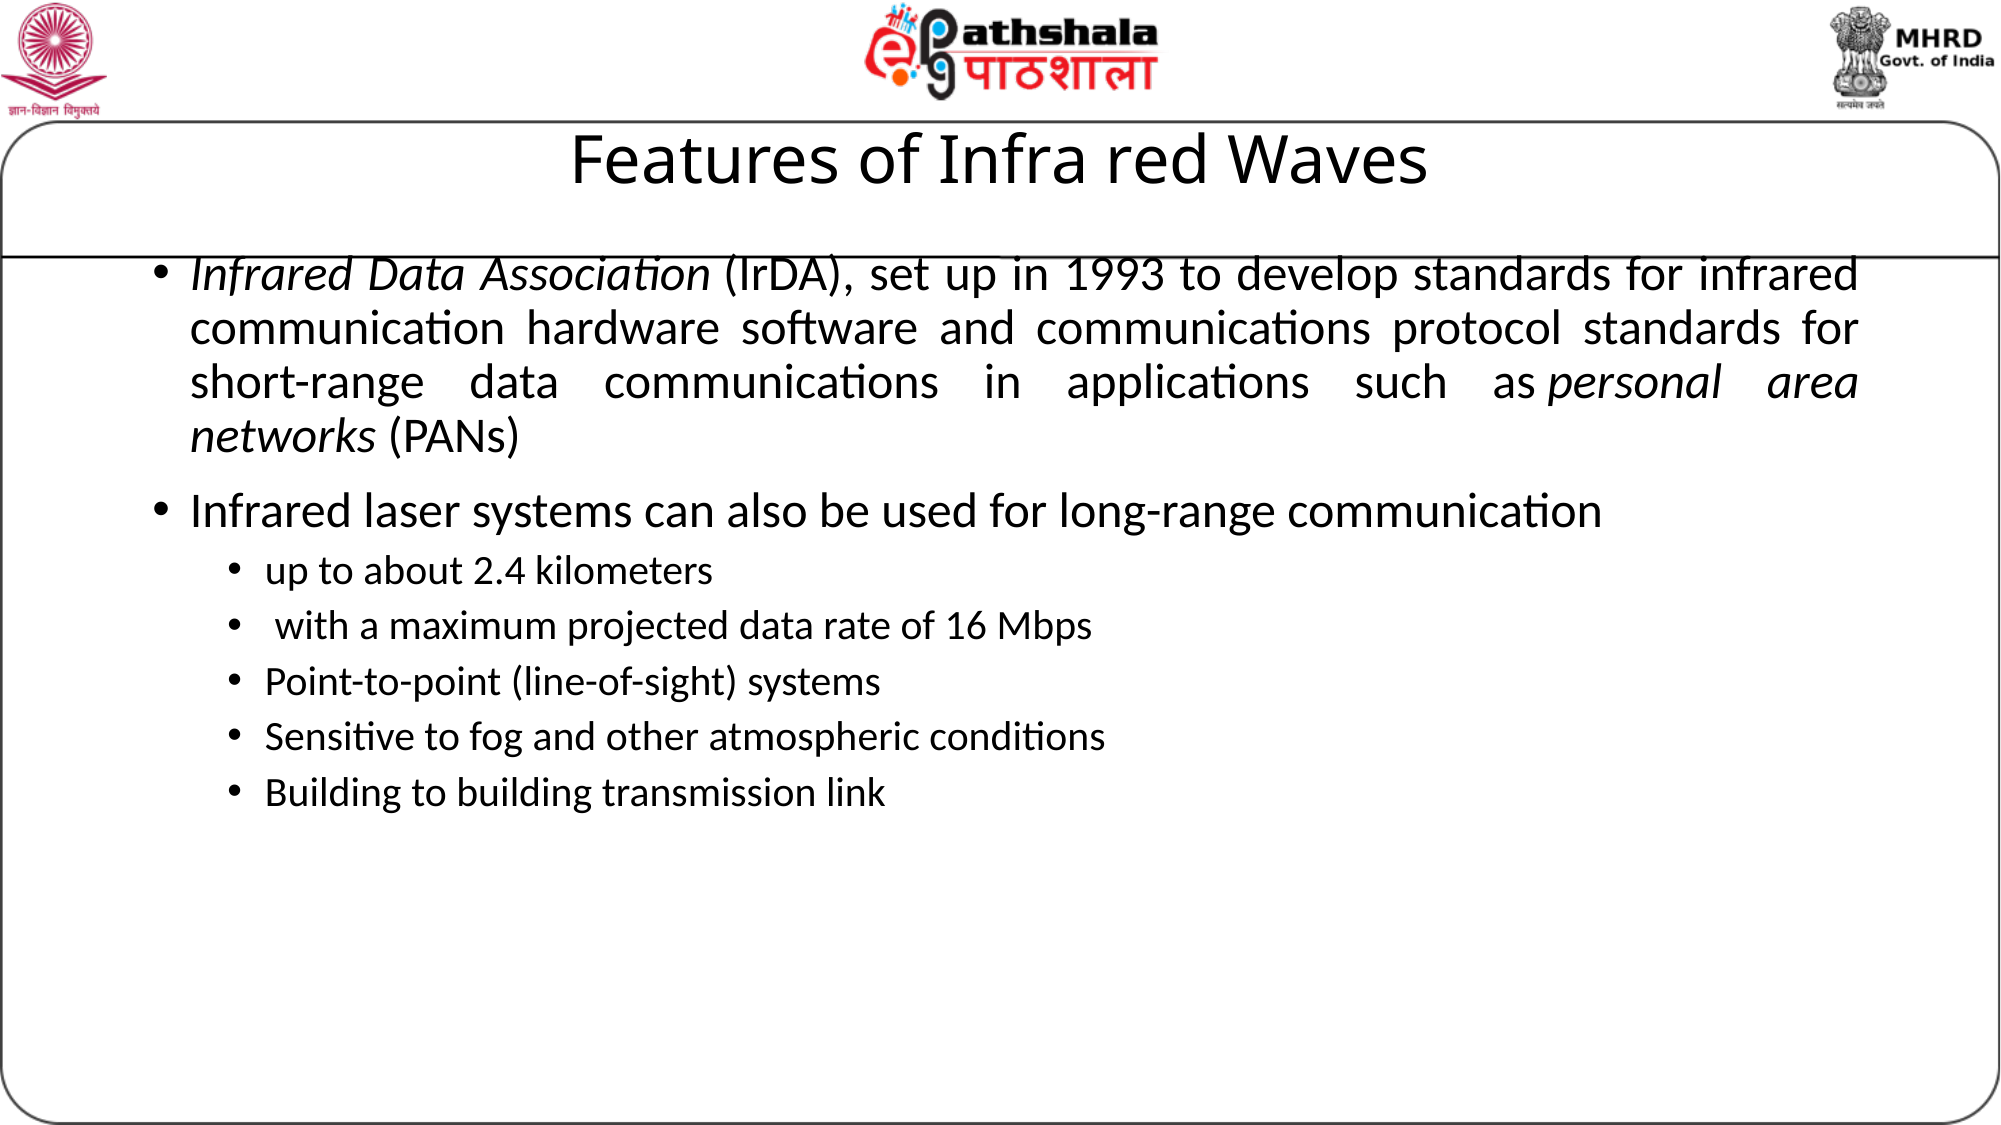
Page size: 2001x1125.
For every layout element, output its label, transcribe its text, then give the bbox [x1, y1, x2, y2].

picture [0, 0, 2001, 1125]
title Features of Infra red Waves [137, 106, 1863, 219]
list Infrared Data Association (IrDA), set up in 1993 to develop standards for infrared communication hardware software and communications protocol standards for short-range data communications in applications such as personal area networks (PANs) Infrared laser systems can also be used for long-range communication up to about 2.4 kilometers with a maximum projected data rate of 16 Mbps Point-to-point (line-of-sight) systems Sensitive to fog and other atmospheric conditions Building to building transmission link [137, 239, 1875, 955]
